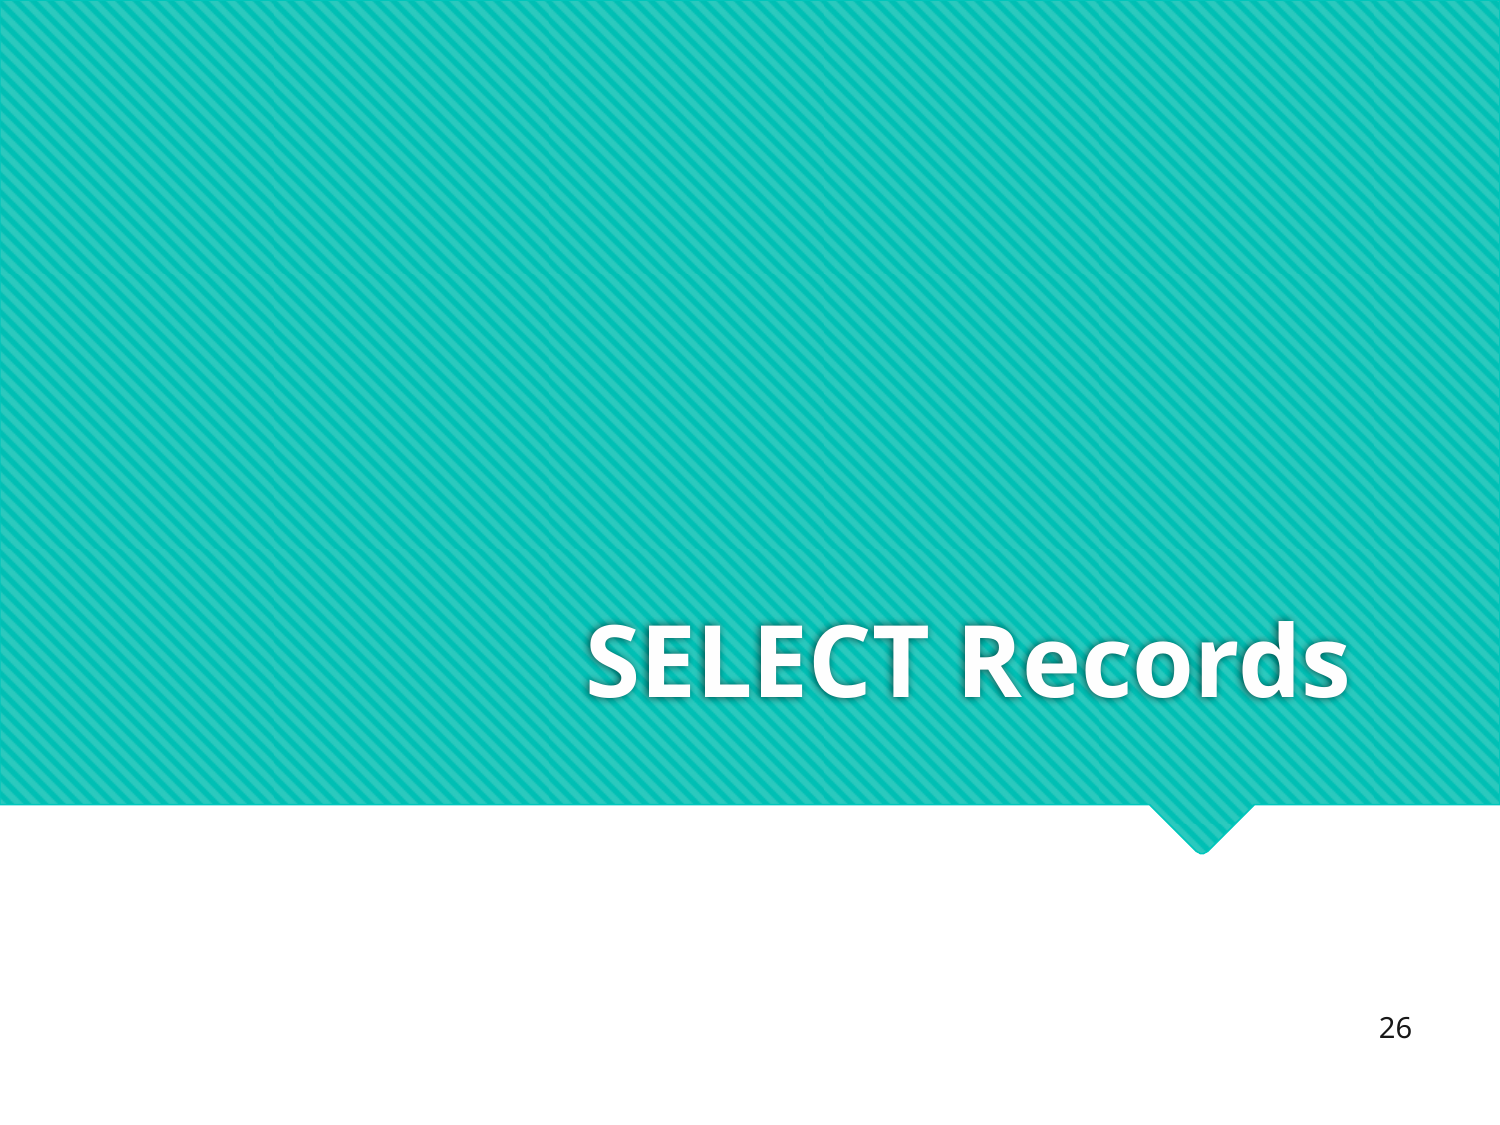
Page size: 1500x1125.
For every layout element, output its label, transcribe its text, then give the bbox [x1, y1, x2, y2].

title SELECT Records [132, 484, 1367, 726]
slide_number 26 [1296, 970, 1428, 1051]
